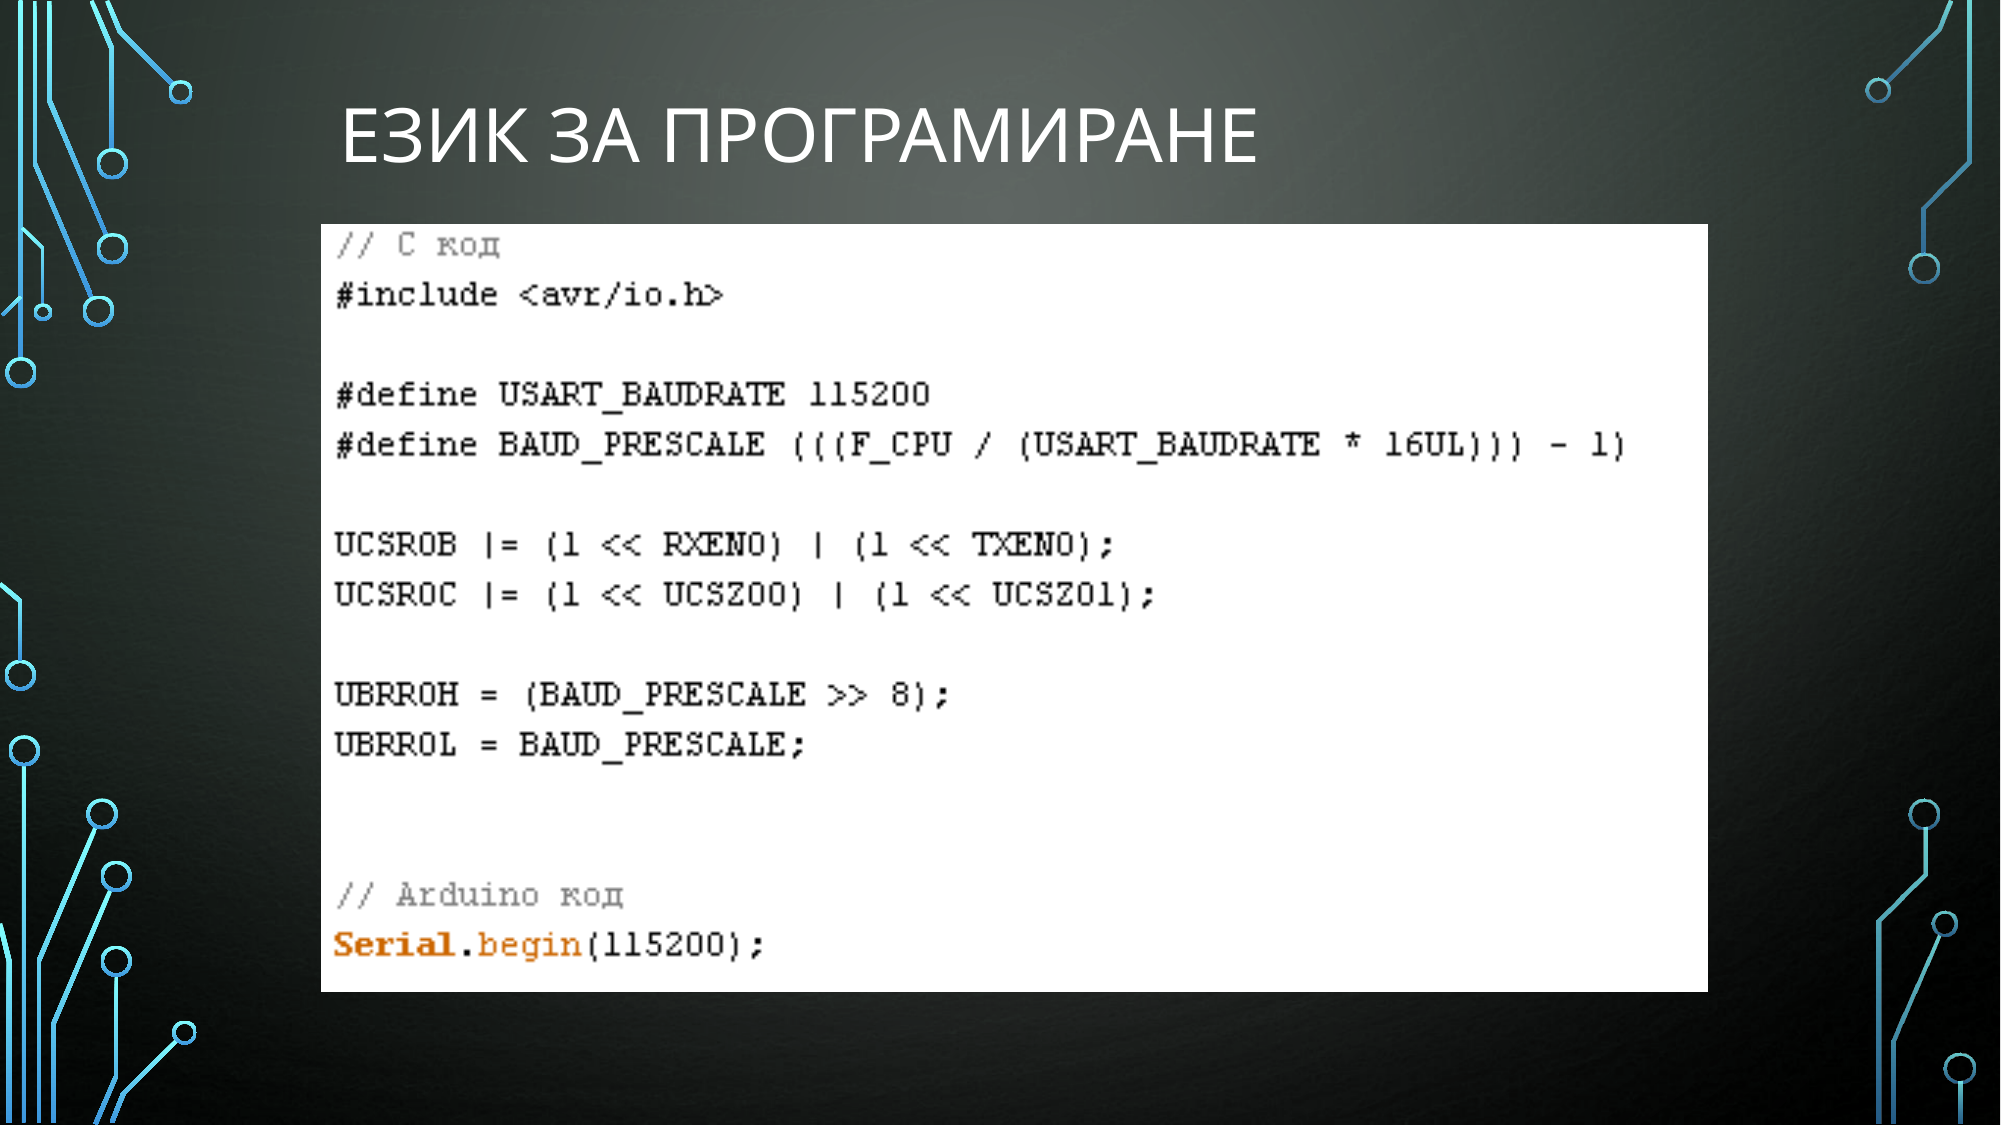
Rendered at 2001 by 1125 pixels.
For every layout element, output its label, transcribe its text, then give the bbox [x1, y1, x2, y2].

title ЕЗИК ЗА ПРОГРАМИРАНЕ [324, 38, 1675, 224]
picture [321, 224, 1708, 992]
